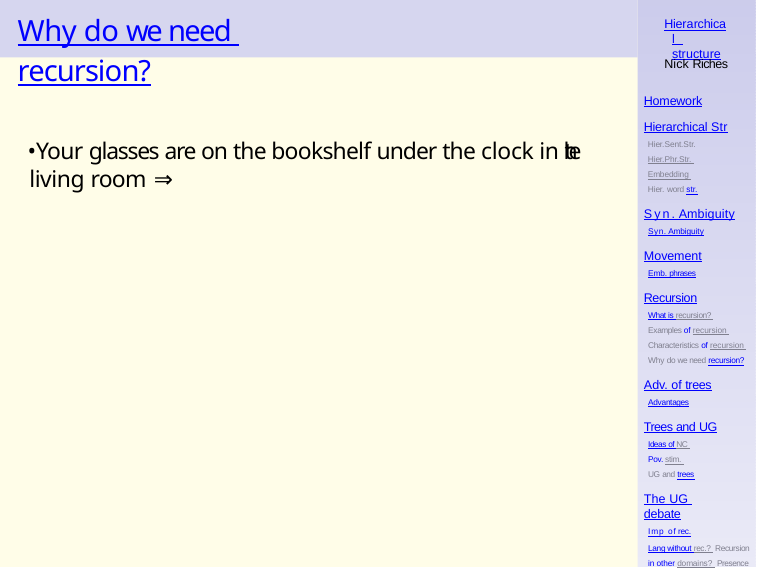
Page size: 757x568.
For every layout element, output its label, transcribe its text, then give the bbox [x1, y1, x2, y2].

title Why do we need recursion? [15, 9, 356, 108]
text_box Hierarchical structure [662, 13, 732, 53]
text_box [0, 0, 638, 58]
text_box Syn. Ambiguity Syn. Ambiguity Movement Emb. phrases Recursion What is recursion? Examples of recursion Characteristics of recursion Why do we need recursion? Adv. of trees Advantages Trees and UG Ideas of NC Pov. stim. UG and trees The UG debate Imp of rec. Lang without rec.? Recursion in other domains? Presence of mul2ti5ple/ 37 [635, 195, 757, 568]
picture [637, 0, 756, 195]
text_box Your glasses are on the bookshelf under the clock in the living room ⇒ [27, 135, 585, 193]
text_box Nick Riches Homework [641, 53, 732, 107]
text_box Hierarchical Str Hier.Sent.Str. Hier.Phr.Str. Embedding Hier. word str. [641, 107, 732, 195]
